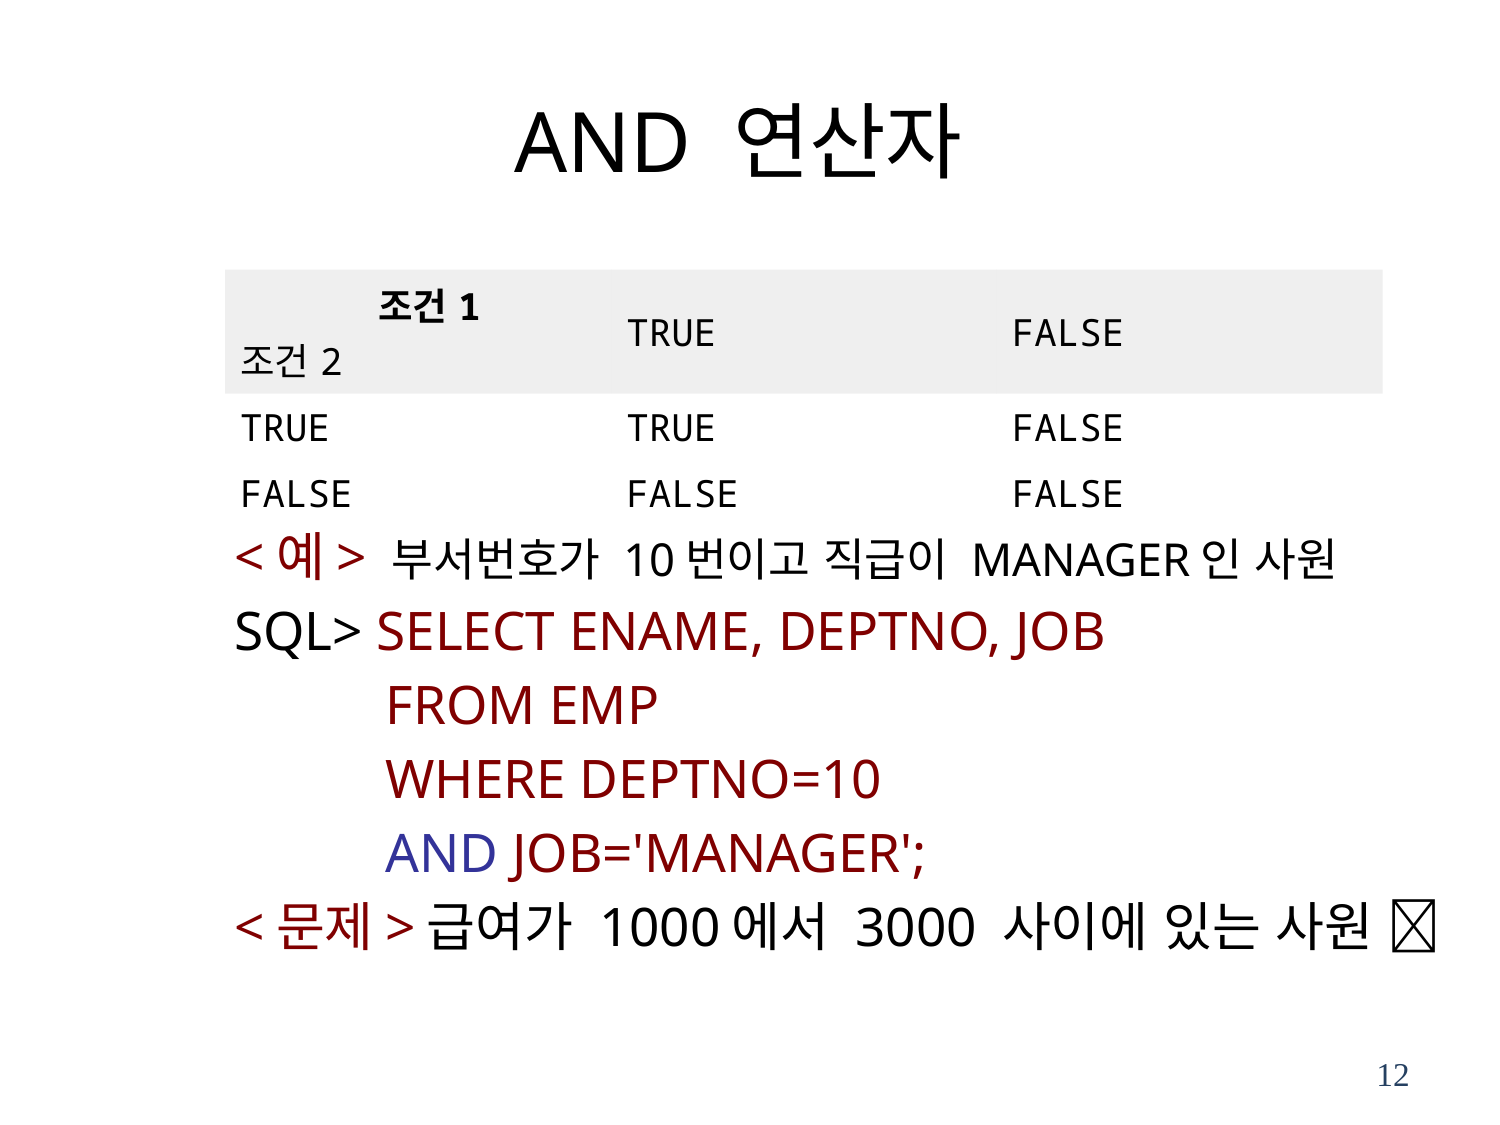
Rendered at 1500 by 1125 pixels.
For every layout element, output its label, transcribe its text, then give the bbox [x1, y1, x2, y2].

table_cell FALSE [611, 460, 997, 526]
list <예> 부서번호가 10번이고 직급이 MANAGER인 사원 SQL> SELECT ENAME, DEPTNO, JOB FROM EMP WHERE DEPTNO=10 AND JOB='MANAGER'; <문제>급여가 1000에서 3000 사이에 있는 사원  [199, 515, 1500, 1020]
table_header TRUE [611, 270, 997, 394]
table_cell FALSE [997, 394, 1383, 460]
title AND 연산자 [75, 45, 1425, 233]
table_cell TRUE [611, 394, 997, 460]
slide_number 12 [1074, 1042, 1425, 1103]
table_cell FALSE [997, 460, 1383, 526]
table_cell FALSE [225, 460, 611, 526]
table_header FALSE [997, 270, 1383, 394]
table_cell TRUE [225, 394, 611, 460]
table_header 조건1 조건2 [225, 270, 611, 394]
